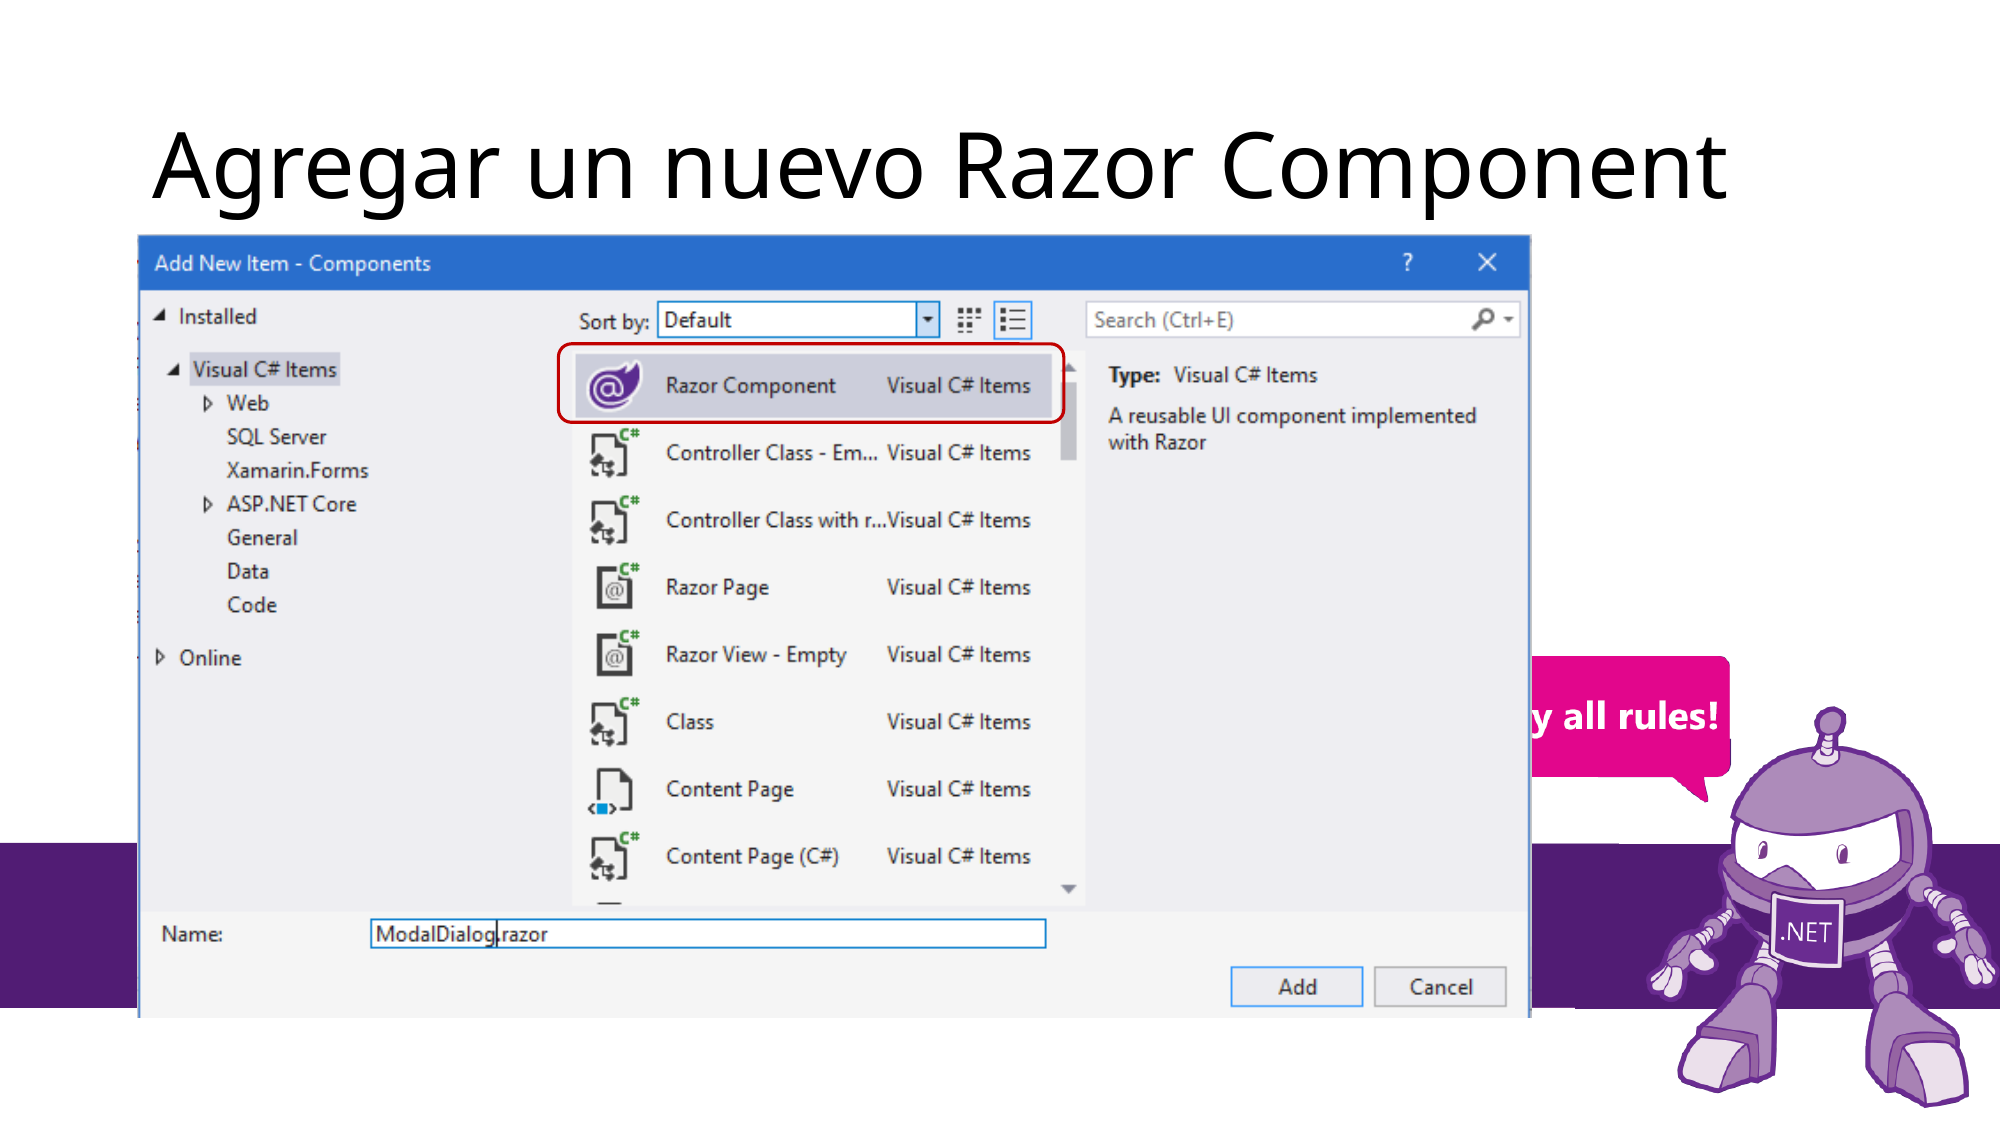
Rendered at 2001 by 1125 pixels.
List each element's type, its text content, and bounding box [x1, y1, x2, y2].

picture [1019, 611, 2000, 1125]
title Agregar un nuevo Razor Component [137, 59, 1863, 278]
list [137, 234, 1532, 1018]
